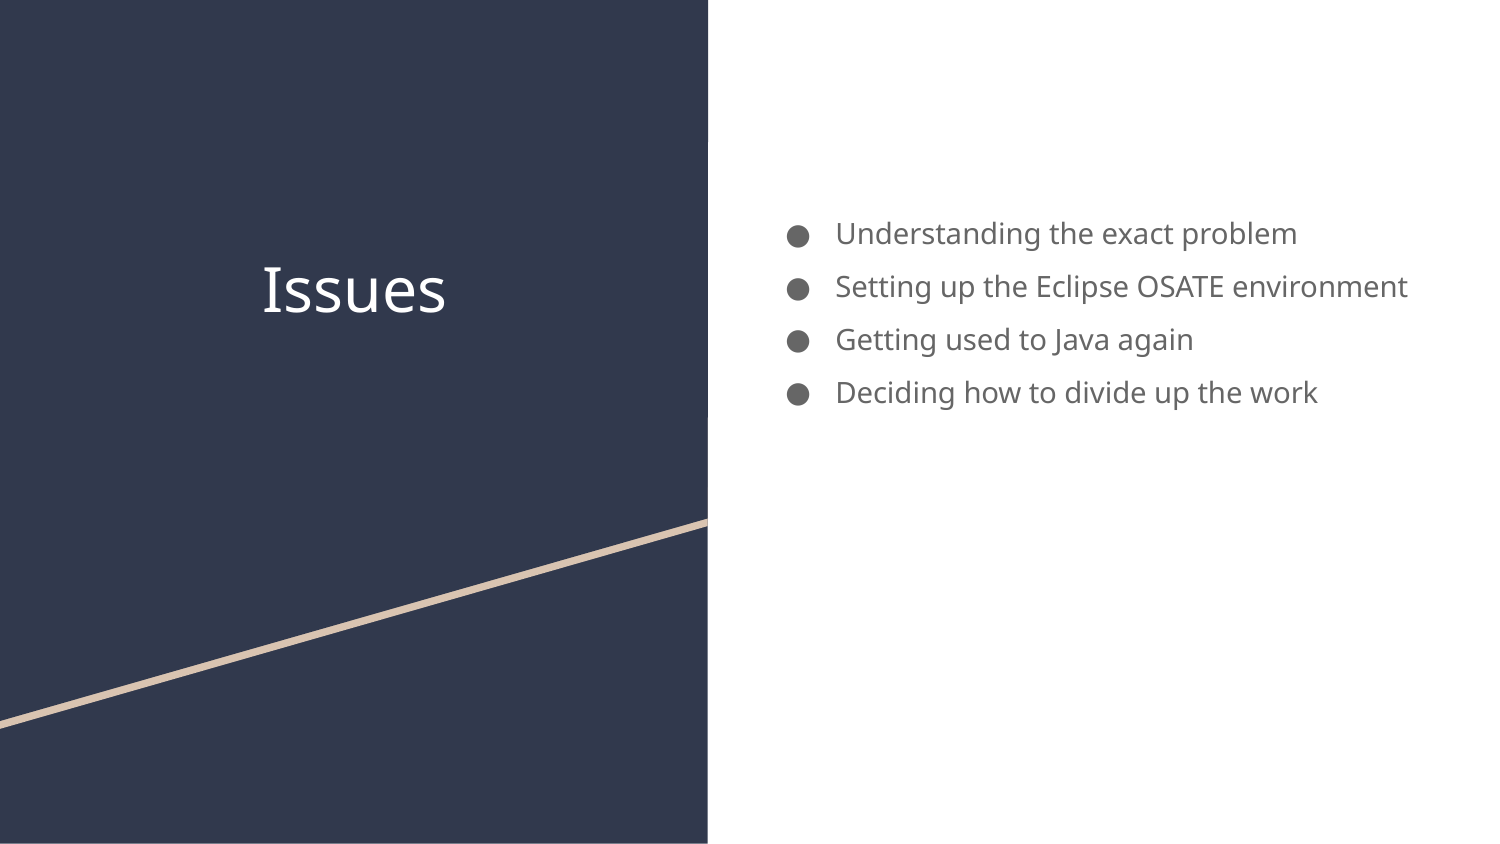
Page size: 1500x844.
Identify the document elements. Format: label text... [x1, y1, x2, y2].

list Understanding the exact problem Setting up the Eclipse OSATE environment Getting used to Java again Deciding how to divide up the work [750, 182, 1434, 465]
title Issues [51, 82, 660, 494]
